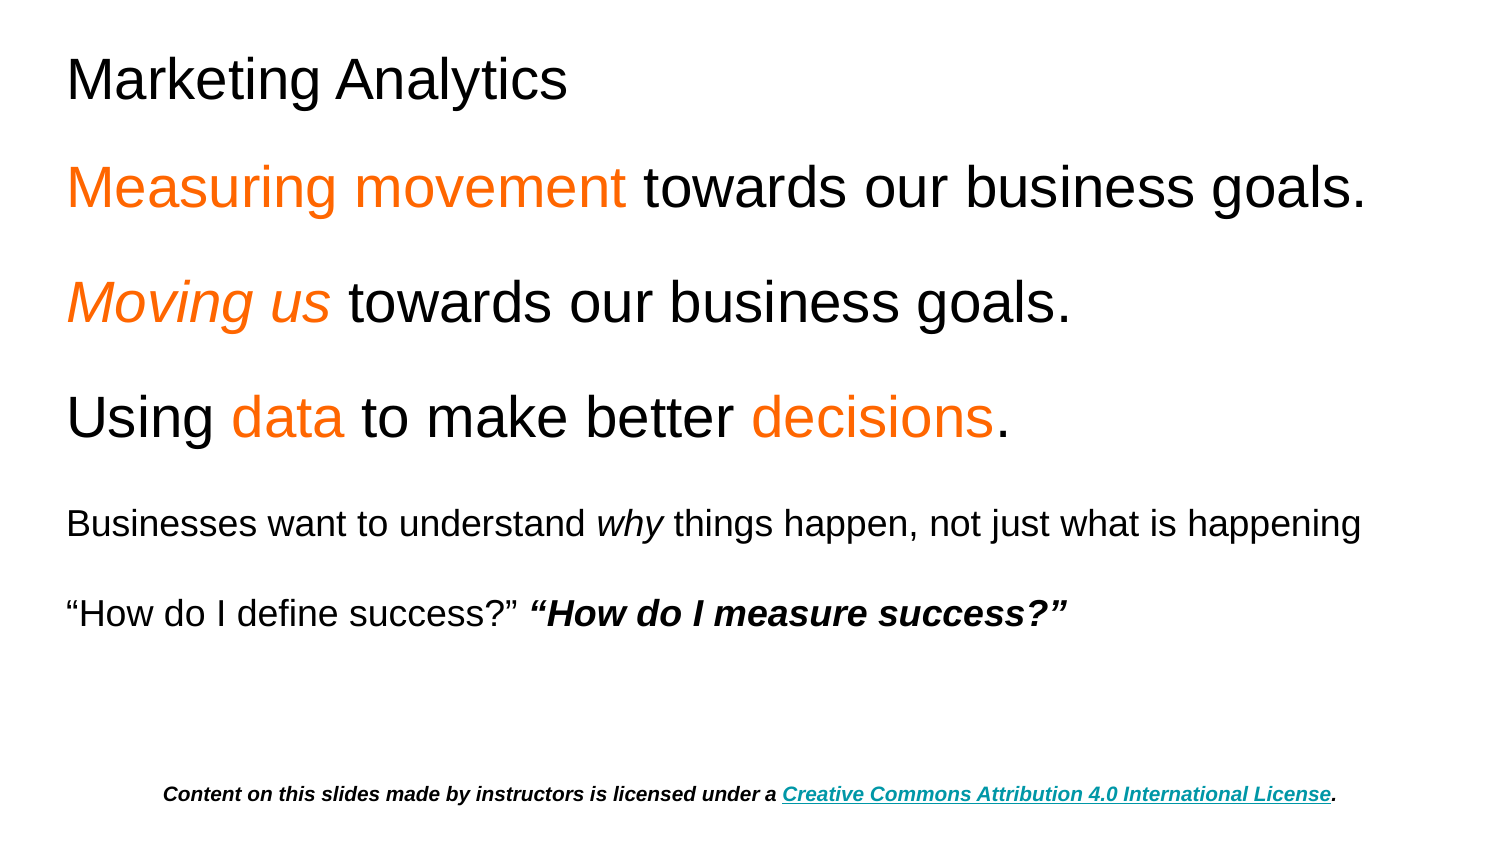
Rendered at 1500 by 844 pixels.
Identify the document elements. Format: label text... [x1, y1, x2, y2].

list Measuring movement towards our business goals. Moving us towards our business goals. Using data to make better decisions. Businesses want to understand why things happen, not just what is happening “How do I define success?” “How do I measure success?” [51, 134, 1471, 794]
title Marketing Analytics [51, 26, 1449, 120]
